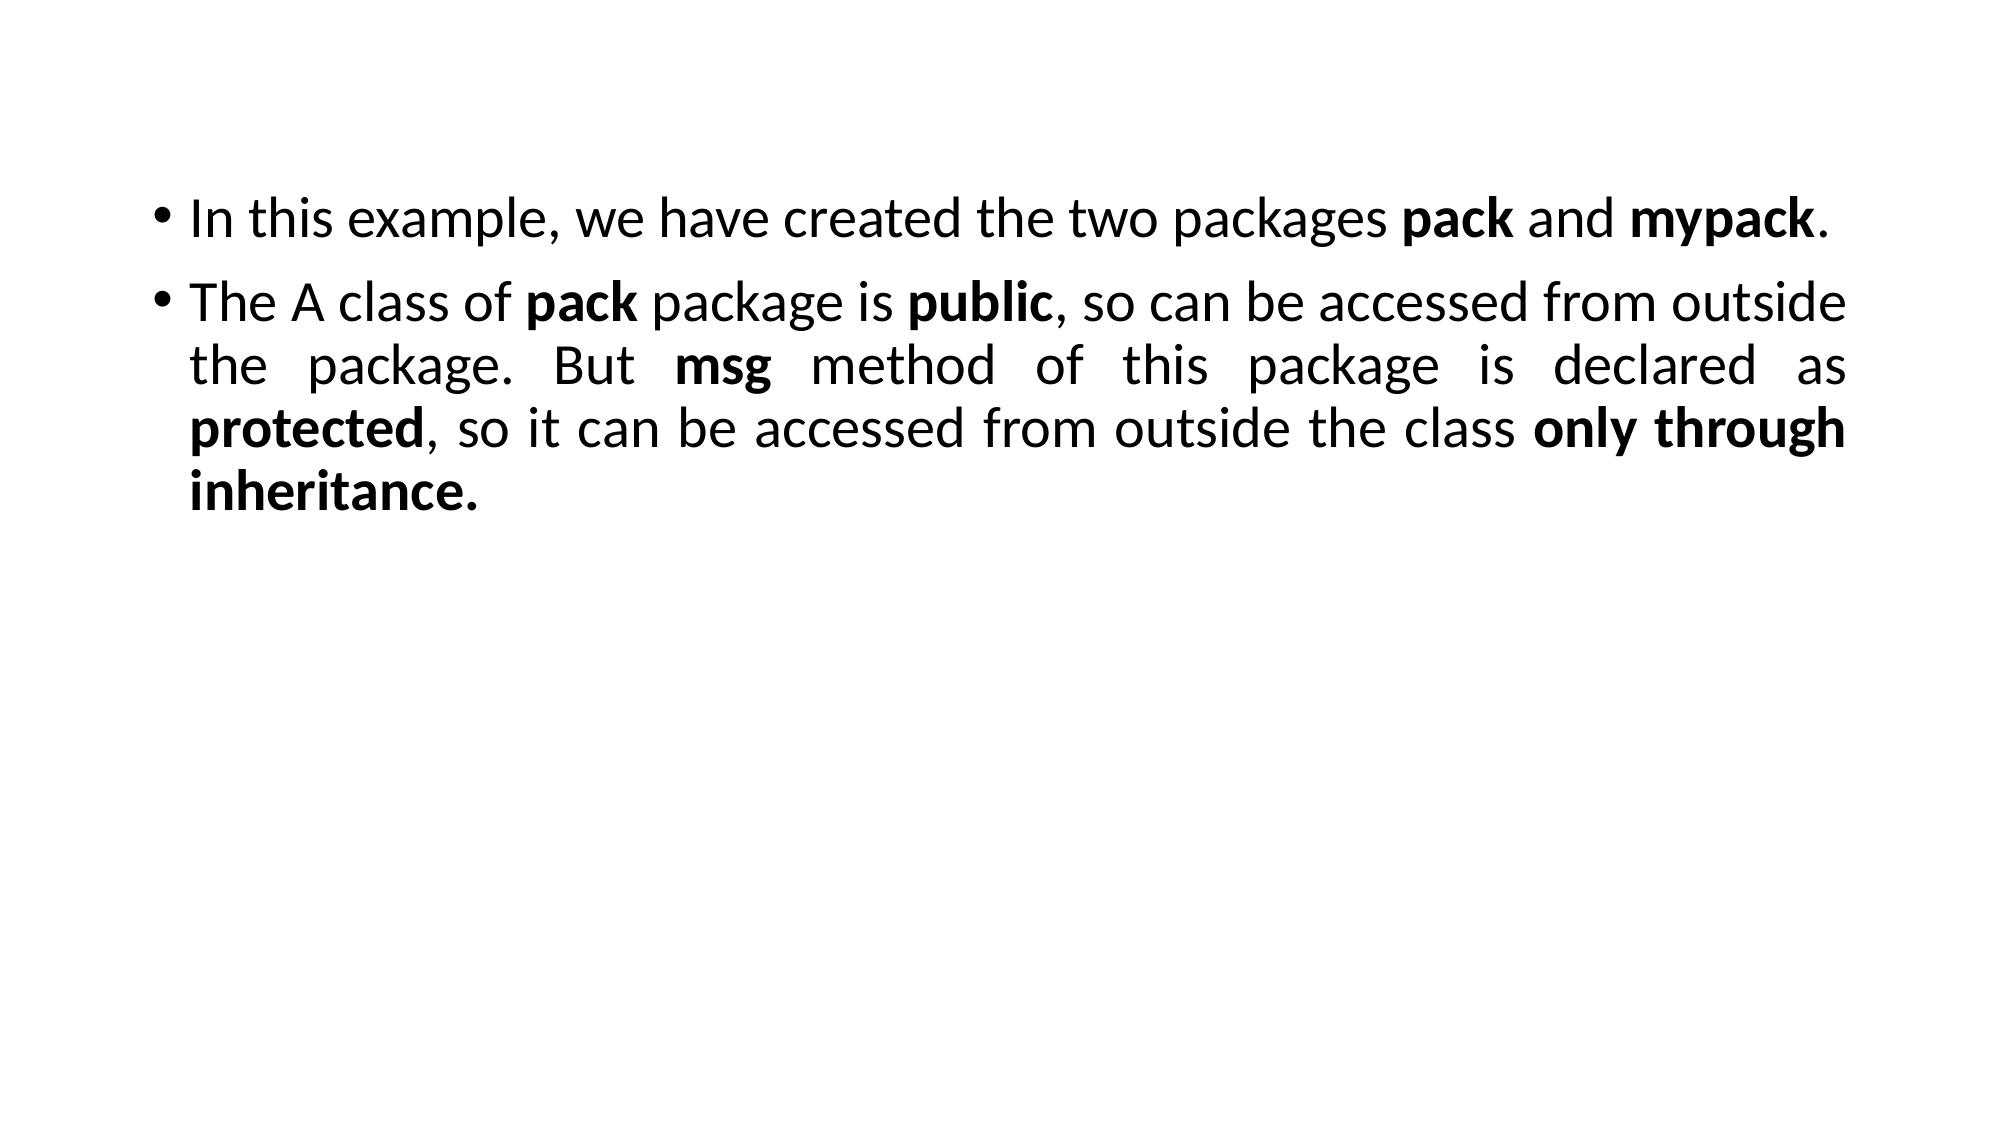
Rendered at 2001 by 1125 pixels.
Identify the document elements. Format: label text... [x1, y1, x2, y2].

list In this example, we have created the two packages pack and mypack. The A class of pack package is public, so can be accessed from outside the package. But msg method of this package is declared as protected, so it can be accessed from outside the class only through inheritance. [137, 179, 1863, 1014]
